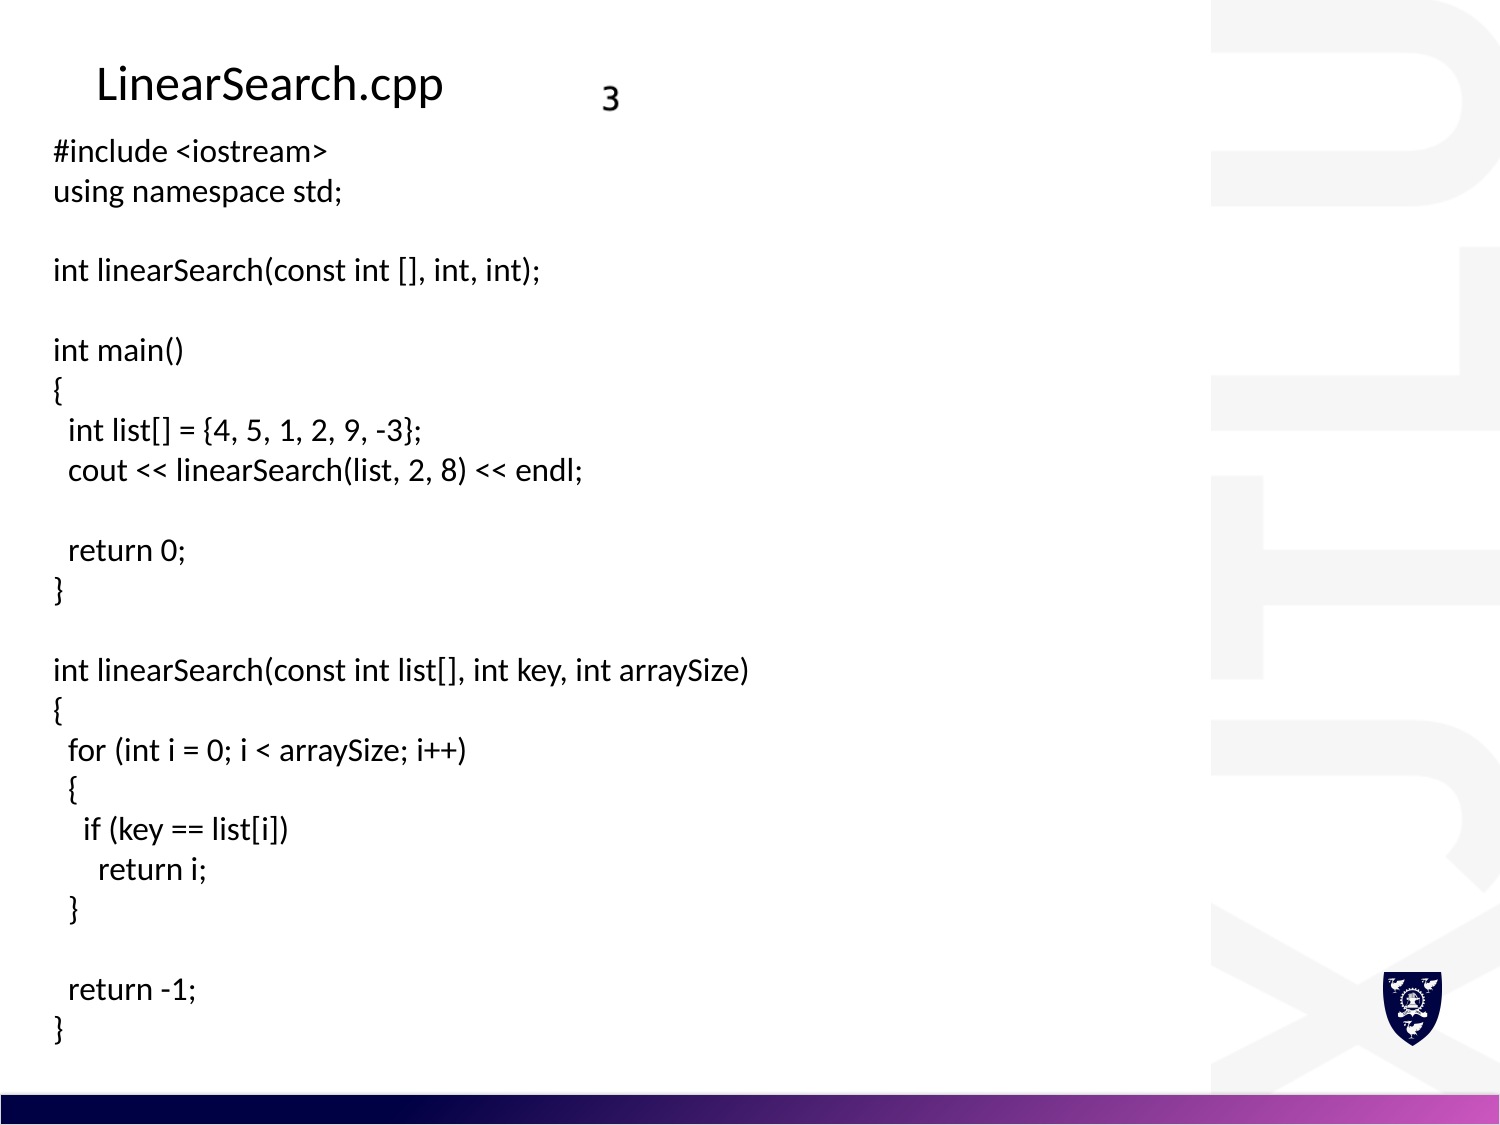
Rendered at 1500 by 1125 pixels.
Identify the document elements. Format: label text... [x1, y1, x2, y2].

picture [1383, 972, 1442, 1046]
text_box #include <iostream> using namespace std; int linearSearch(const int [], int, int); int main() { int list[] = {4, 5, 1, 2, 9, -3}; cout << linearSearch(list, 2, 8) << endl; return 0; } int linearSearch(const int list[], int key, int arraySize) { for (int i = 0; i < arraySize; i++) { if (key == list[i]) return i; } return -1; } [38, 121, 956, 1055]
picture [595, 76, 646, 119]
text_box LinearSearch.cpp [81, 42, 460, 118]
